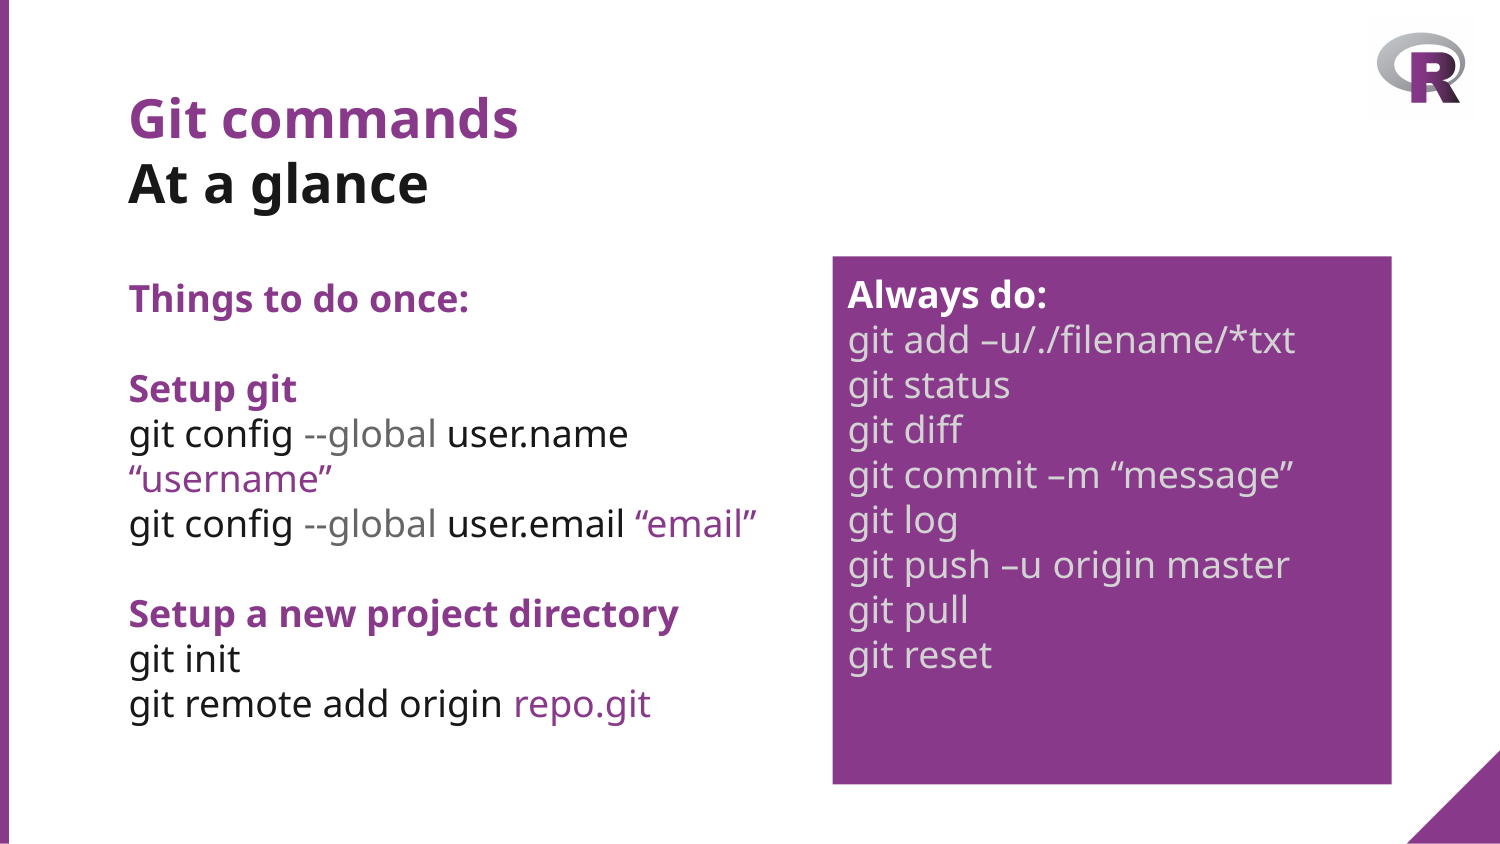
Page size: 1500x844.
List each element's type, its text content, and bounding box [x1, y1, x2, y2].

list Things to do once: Setup git git config --global user.name “username” git config --global user.email “email” Setup a new project directory git init git remote add origin repo.git [113, 259, 857, 788]
list Always do: git add –u/./filename/*txt git status git diff git commit –m “message” git log git push –u origin master git pull git reset [832, 256, 1392, 785]
title Git commands At a glance [113, 69, 643, 210]
picture [1367, 14, 1475, 122]
